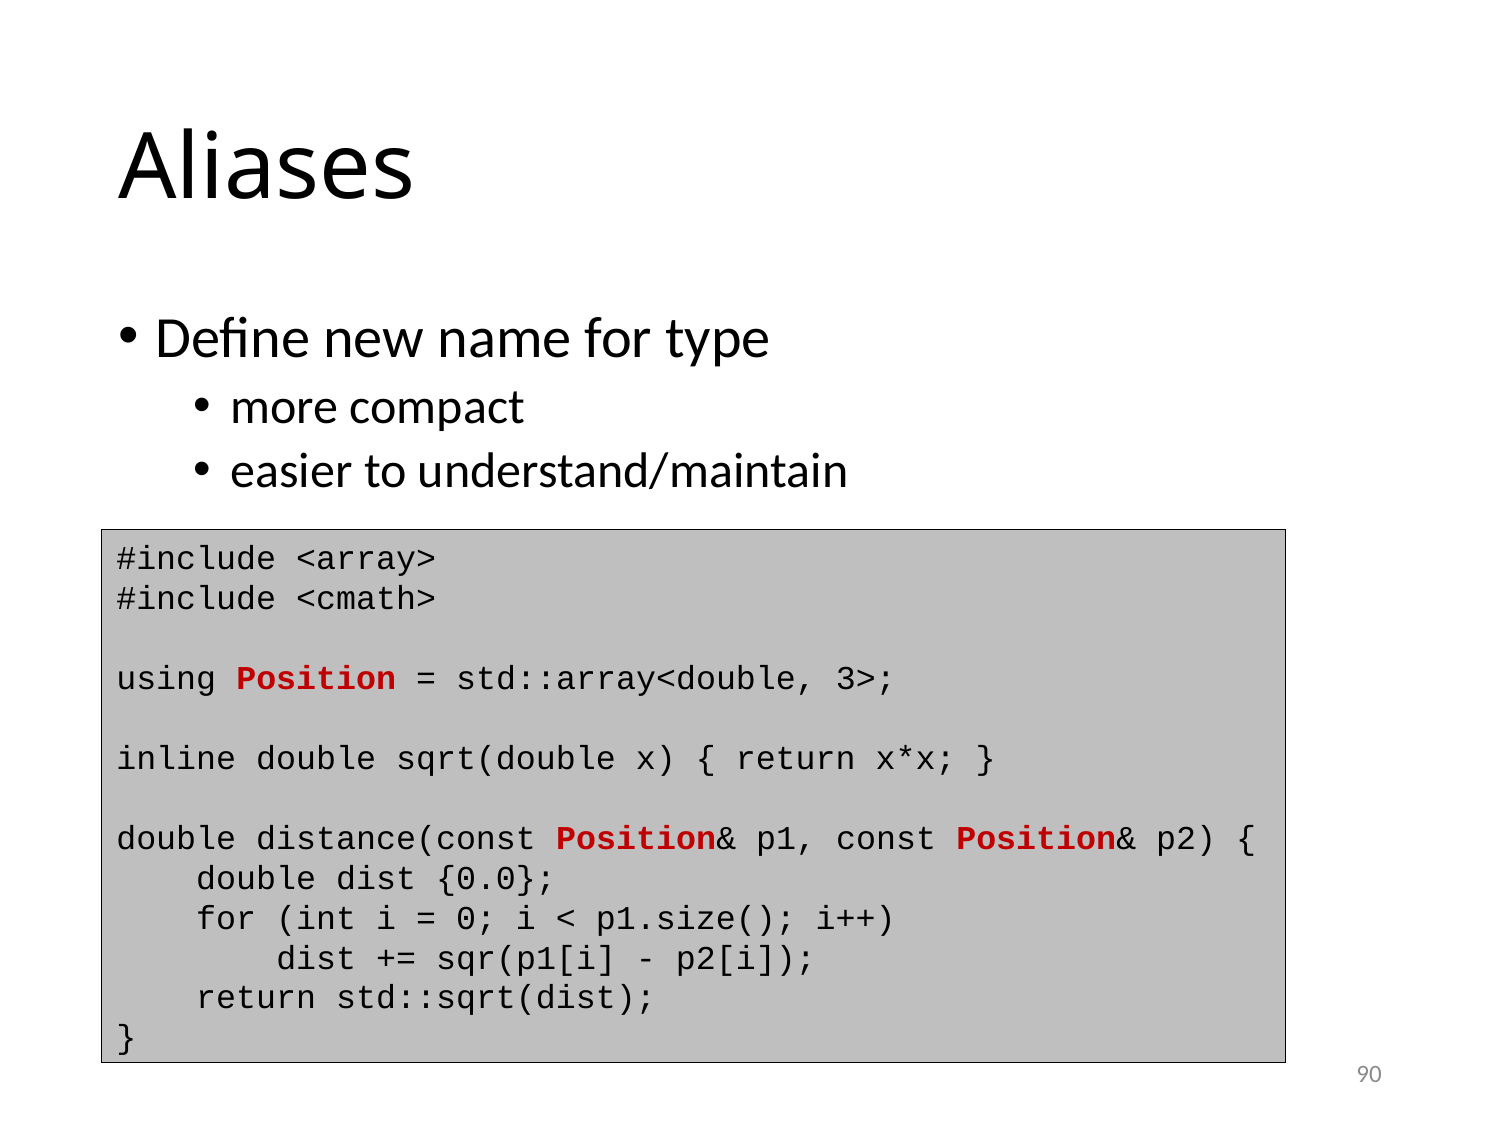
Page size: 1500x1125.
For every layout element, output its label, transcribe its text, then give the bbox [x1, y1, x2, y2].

text_box #include <array> #include <cmath> using Position = std::array<double, 3>; inline double sqrt(double x) { return x*x; } double distance(const Position& p1, const Position& p2) { double dist {0.0}; for (int i = 0; i < p1.size(); i++) dist += sqr(p1[i] - p2[i]); return std::sqrt(dist); } [101, 529, 1286, 1063]
list Define new name for type more compact easier to understand/maintain [103, 299, 1397, 1014]
slide_number 90 [1059, 1042, 1397, 1103]
title Aliases [103, 59, 1397, 278]
